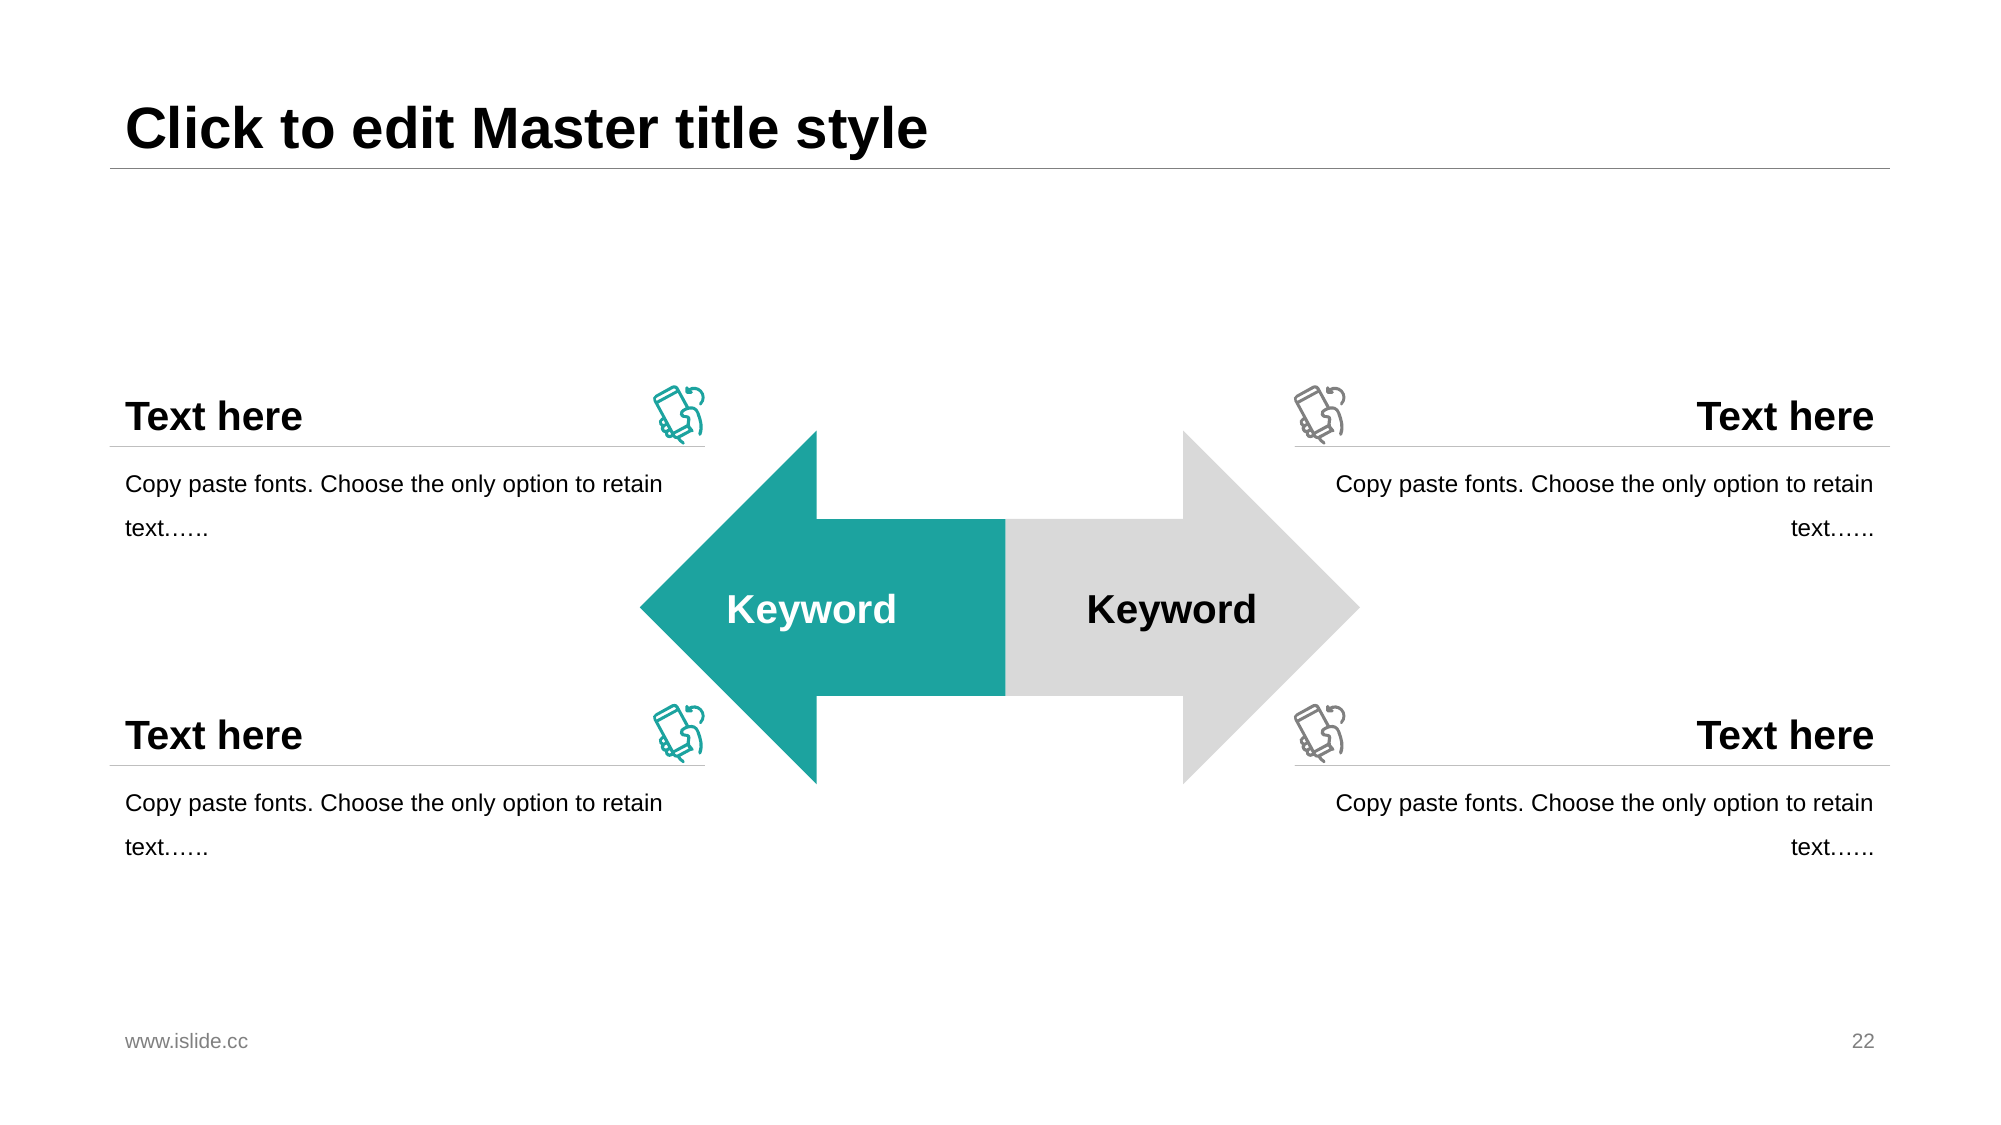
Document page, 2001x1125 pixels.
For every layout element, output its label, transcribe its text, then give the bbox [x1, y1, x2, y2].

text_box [109, 382, 1890, 868]
title Click to edit Master title style [109, 0, 1890, 169]
footer www.islide.cc [109, 1023, 790, 1058]
slide_number 22 [1412, 1023, 1890, 1058]
